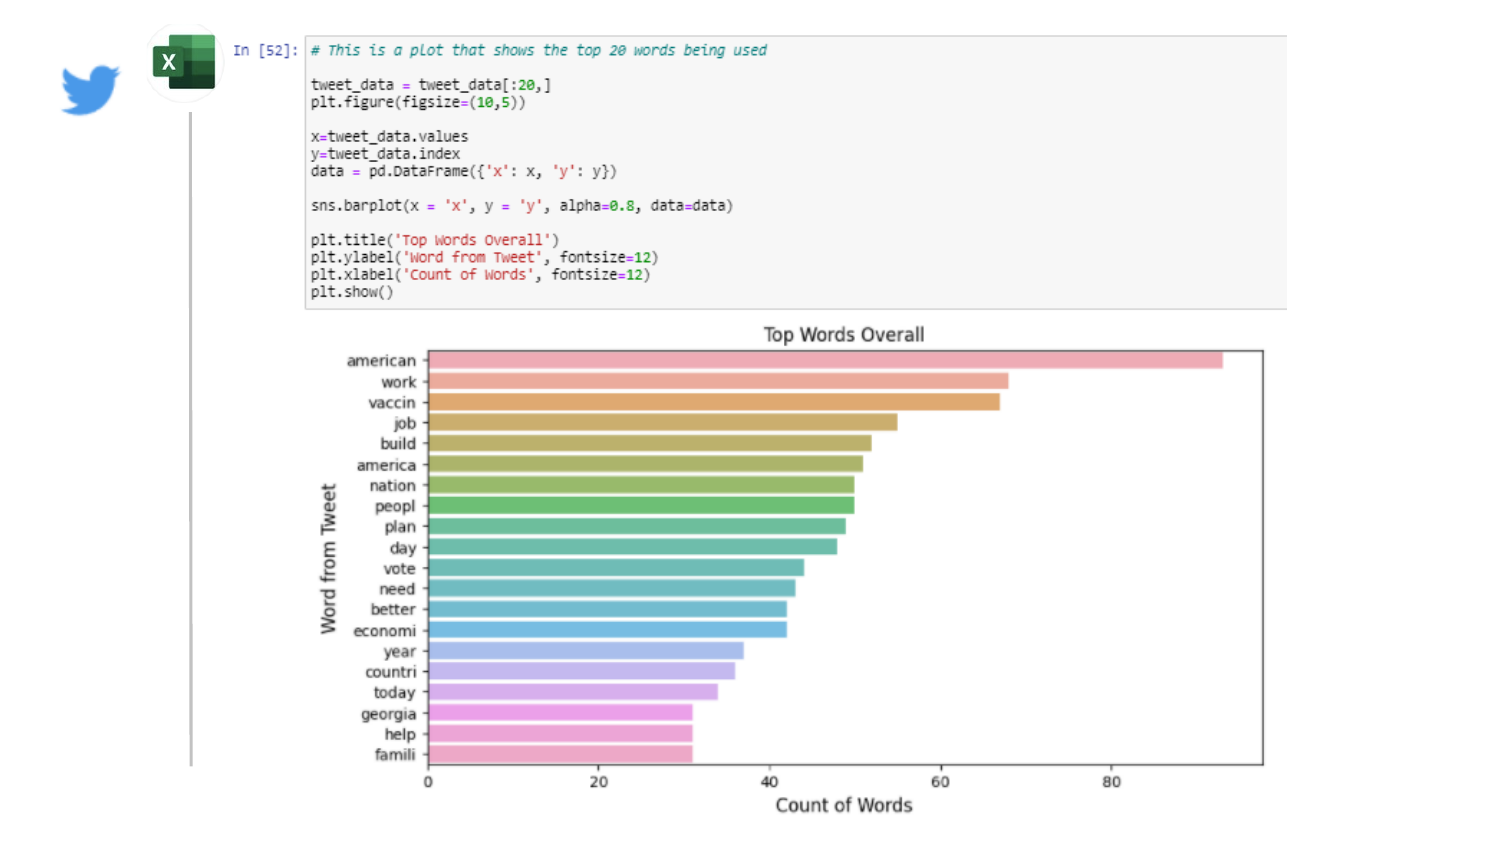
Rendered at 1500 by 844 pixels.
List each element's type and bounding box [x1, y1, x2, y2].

picture [24, 24, 1287, 819]
